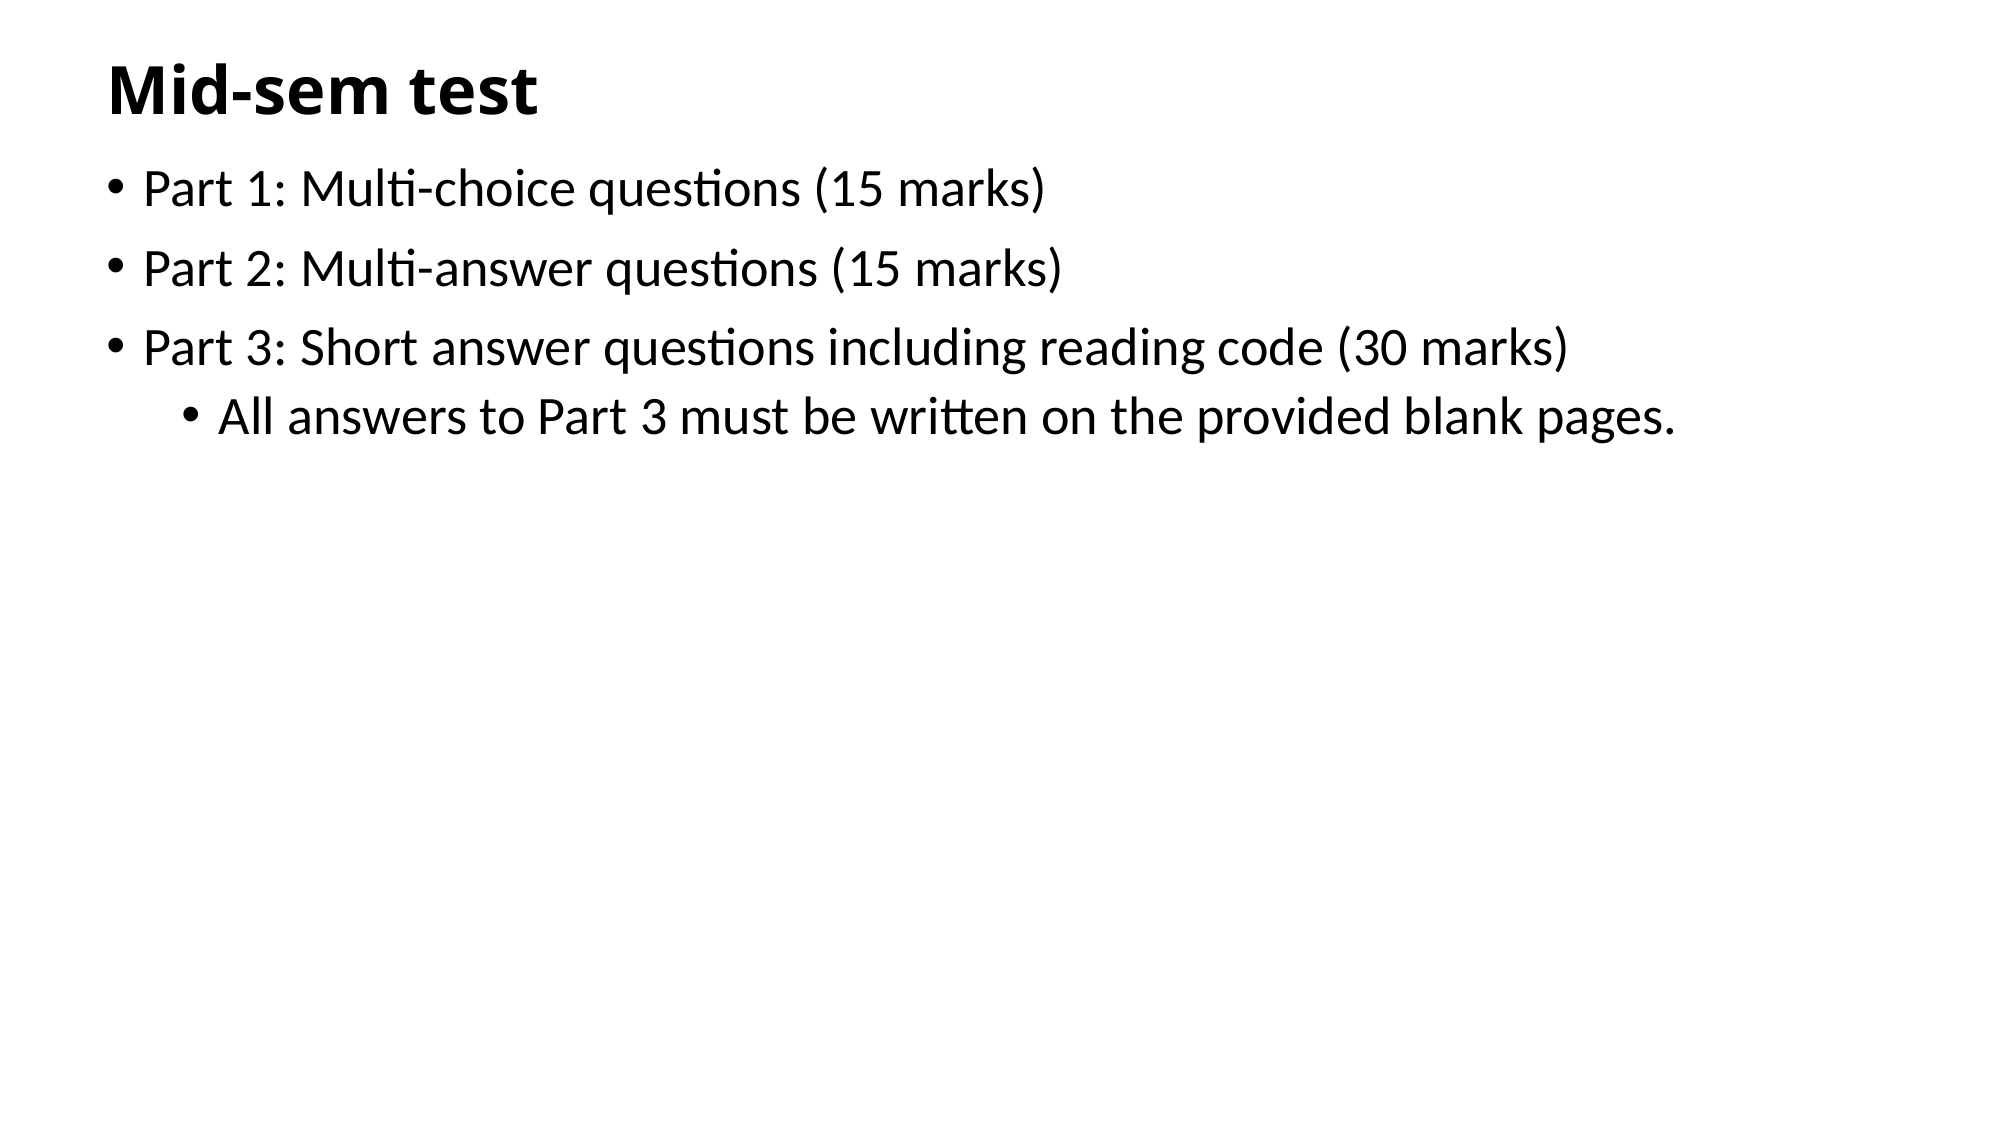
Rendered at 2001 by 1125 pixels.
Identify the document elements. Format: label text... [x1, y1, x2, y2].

title Mid-sem test [91, 33, 773, 153]
list Part 1: Multi-choice questions (15 marks) Part 2: Multi-answer questions (15 marks) Part 3: Short answer questions including reading code (30 marks) All answers to Part 3 must be written on the provided blank pages. [91, 152, 1947, 929]
